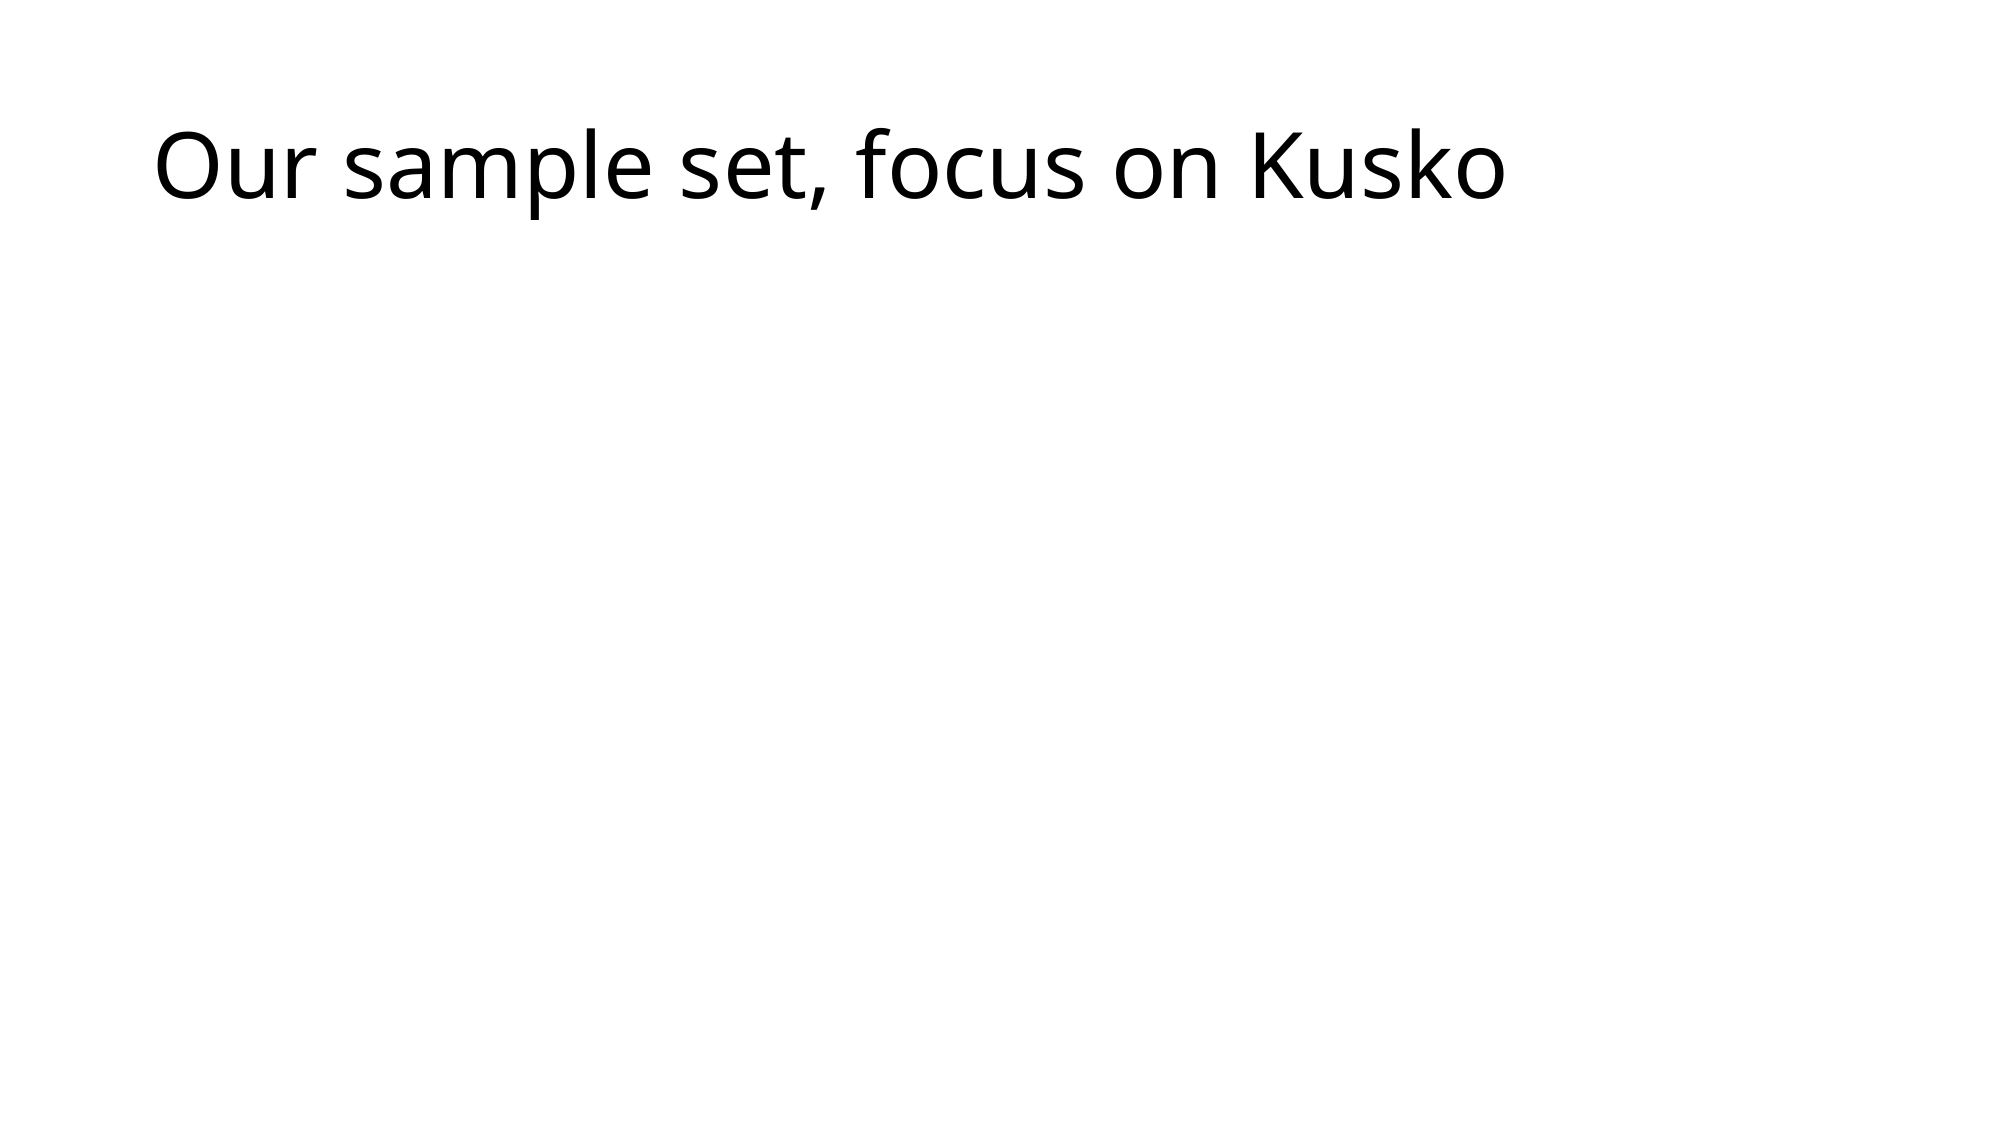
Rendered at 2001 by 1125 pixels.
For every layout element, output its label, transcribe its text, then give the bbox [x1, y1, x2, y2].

title Our sample set, focus on Kusko [137, 59, 1863, 278]
